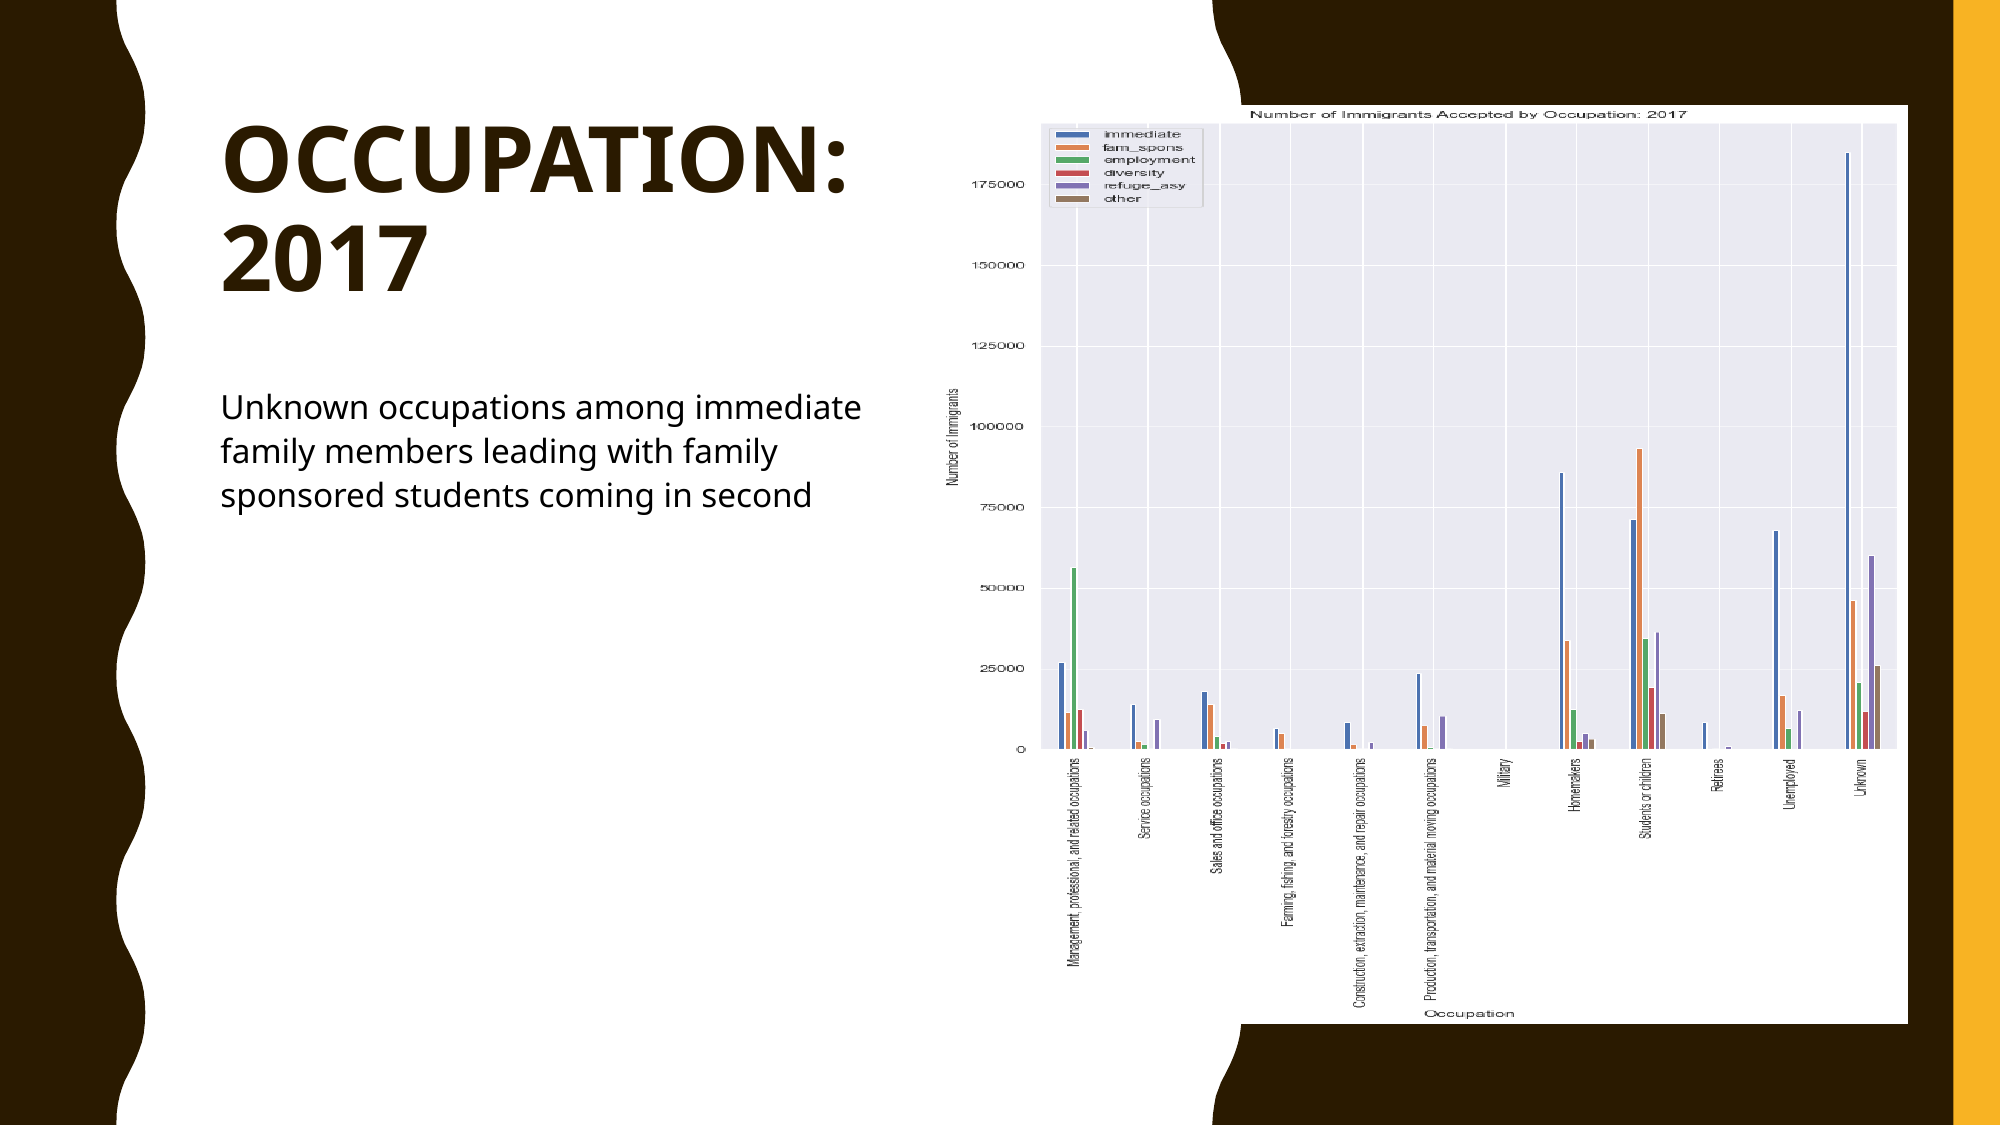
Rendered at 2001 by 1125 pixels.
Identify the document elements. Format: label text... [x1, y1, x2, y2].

text_box [0, 0, 146, 1125]
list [937, 105, 1909, 1024]
text_box [1953, 0, 2000, 1125]
list Unknown occupations among immediate family members leading with family sponsored students coming in second [205, 375, 922, 965]
title OCCUPATION: 2017 [205, 105, 921, 323]
